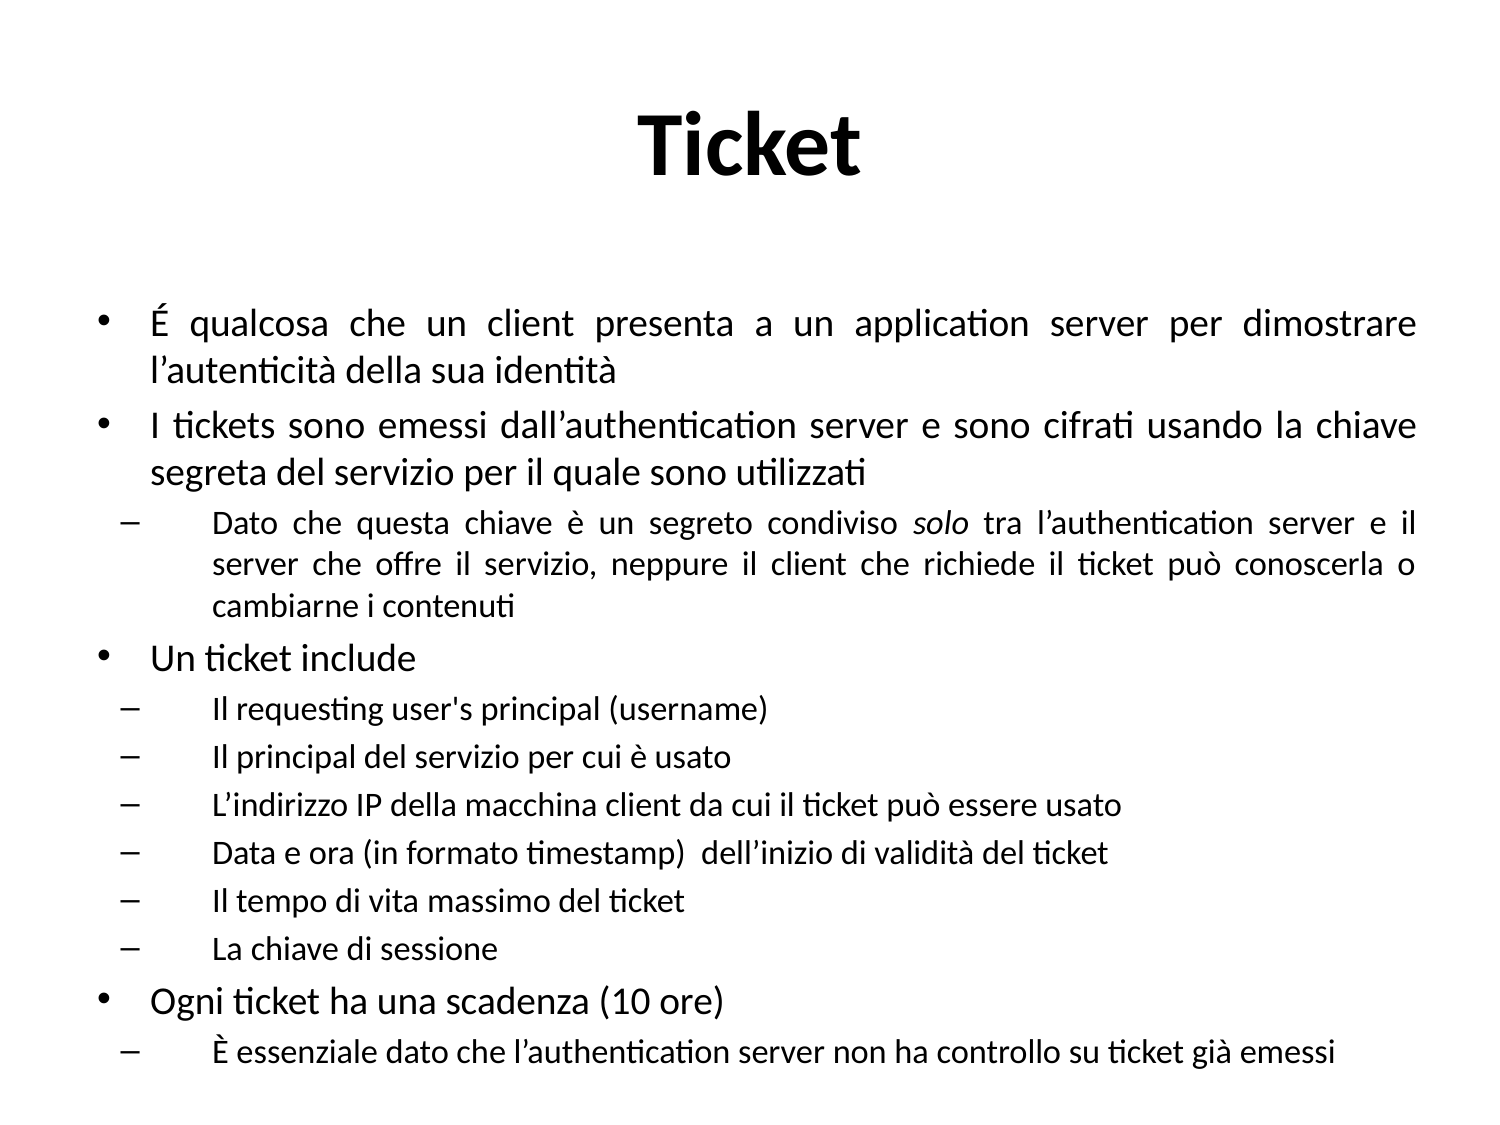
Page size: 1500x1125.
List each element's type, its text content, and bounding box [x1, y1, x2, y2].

list É qualcosa che un client presenta a un application server per dimostrare l’autenticità della sua identità I tickets sono emessi dall’authentication server e sono cifrati usando la chiave segreta del servizio per il quale sono utilizzati Dato che questa chiave è un segreto condiviso solo tra l’authentication server e il server che offre il servizio, neppure il client che richiede il ticket può conoscerla o cambiarne i contenuti Un ticket include Il requesting user's principal (username) Il principal del servizio per cui è usato L’indirizzo IP della macchina client da cui il ticket può essere usato Data e ora (in formato timestamp) dell’inizio di validità del ticket Il tempo di vita massimo del ticket La chiave di sessione Ogni ticket ha una scadenza (10 ore) È essenziale dato che l’authentication server non ha controllo su ticket già emessi [82, 234, 1432, 1090]
title Ticket [75, 45, 1425, 233]
